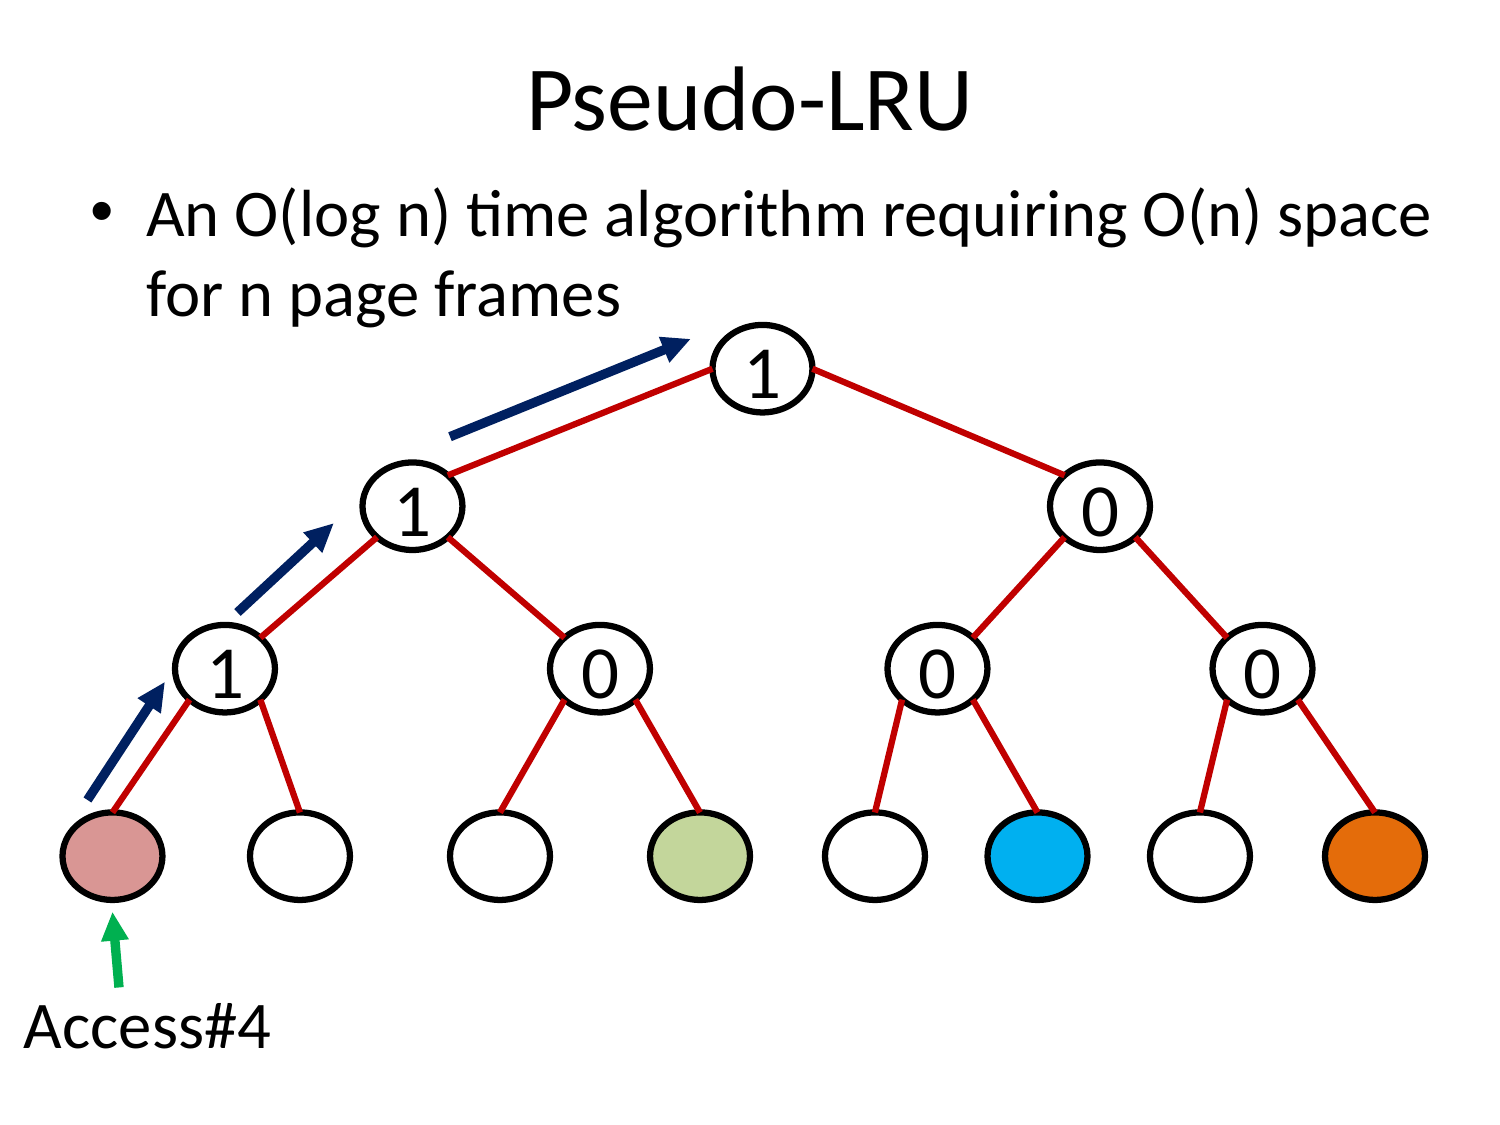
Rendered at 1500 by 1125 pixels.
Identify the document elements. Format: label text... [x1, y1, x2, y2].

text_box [972, 699, 1038, 813]
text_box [447, 536, 565, 638]
text_box [822, 810, 928, 903]
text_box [1199, 699, 1228, 813]
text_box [447, 368, 713, 476]
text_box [499, 699, 565, 813]
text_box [112, 699, 190, 813]
list An O(log n) time algorithm requiring O(n) space for n page frames [75, 162, 1500, 1125]
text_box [1297, 699, 1376, 813]
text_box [87, 681, 165, 801]
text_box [812, 368, 1065, 476]
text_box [449, 338, 691, 437]
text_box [112, 912, 120, 988]
text_box [1147, 810, 1253, 903]
text_box [60, 810, 165, 903]
text_box Access#4 [9, 974, 287, 1070]
text_box [647, 810, 753, 903]
text_box [985, 810, 1090, 903]
text_box 1 [172, 622, 278, 715]
title Pseudo-LRU [75, 0, 1425, 162]
text_box [247, 810, 353, 903]
text_box 0 [1047, 460, 1153, 553]
text_box [1322, 810, 1428, 903]
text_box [1135, 536, 1228, 638]
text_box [237, 523, 334, 613]
text_box 0 [1210, 622, 1315, 715]
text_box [260, 536, 378, 638]
text_box 1 [710, 322, 815, 415]
text_box 0 [547, 622, 653, 715]
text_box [260, 699, 301, 813]
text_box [635, 699, 701, 813]
text_box 1 [360, 460, 465, 553]
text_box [874, 699, 903, 813]
text_box 0 [885, 622, 990, 715]
text_box [447, 810, 553, 903]
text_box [972, 536, 1065, 638]
